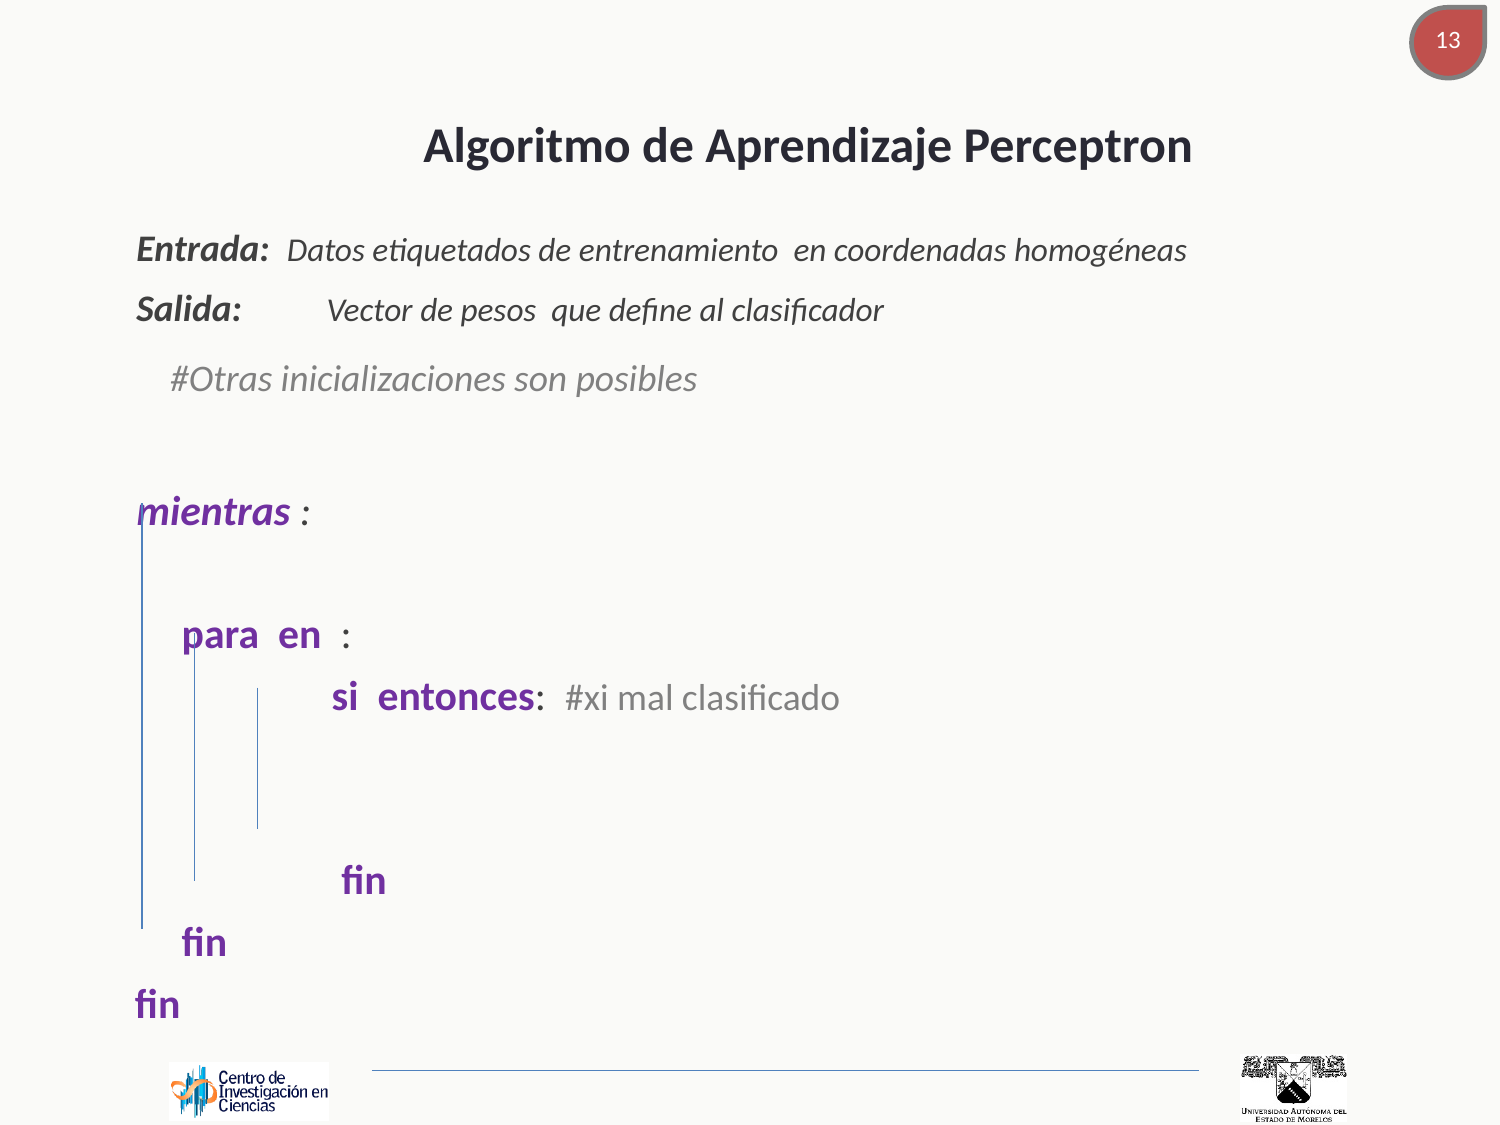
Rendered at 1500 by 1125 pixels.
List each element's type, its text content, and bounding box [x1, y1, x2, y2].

picture [168, 1062, 330, 1122]
picture [1240, 1054, 1347, 1122]
text_box Algoritmo de Aprendizaje Perceptron [408, 104, 1209, 180]
